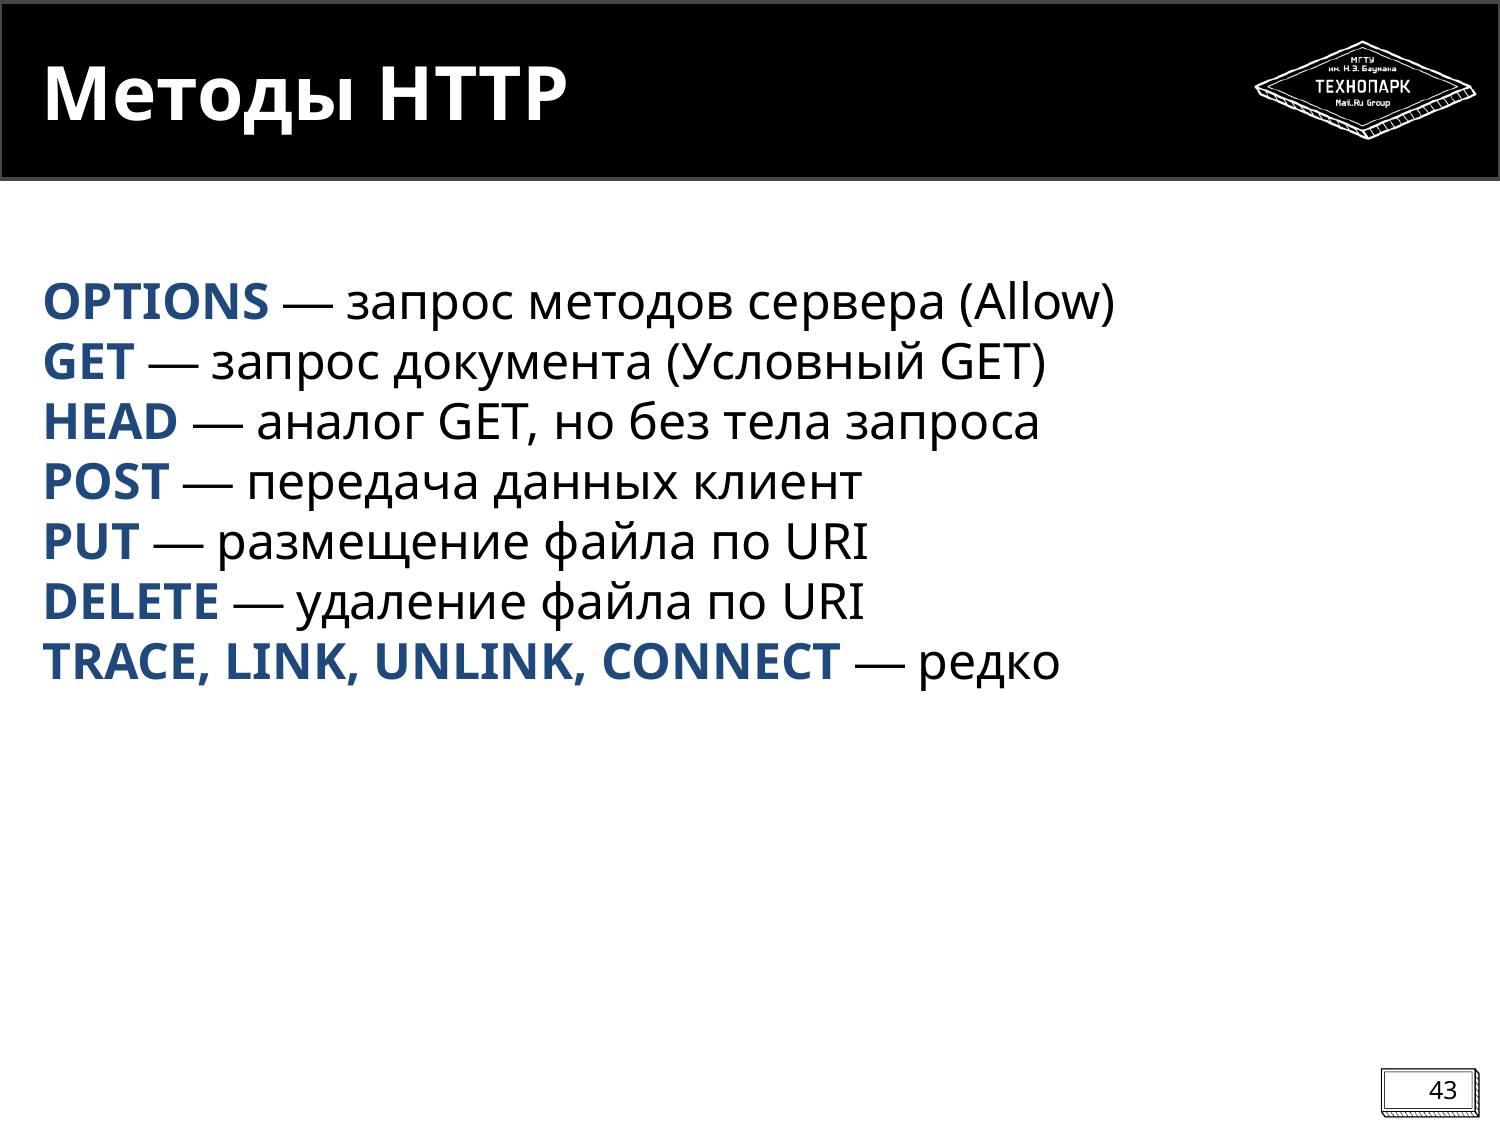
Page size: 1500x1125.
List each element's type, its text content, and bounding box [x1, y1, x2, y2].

picture [1366, 1060, 1495, 1125]
text_box OPTIONS ― запрос методов сервера (Allow) GET ― запрос документа (Условный GET) HEAD ― аналог GET, но без тела запроса POST ― передача данных клиент PUT ― размещение файла по URI DELETE ― удаление файла по URI TRACE, LINK, UNLINK, CONNECT ― редко [27, 262, 1439, 1058]
picture [1250, 19, 1492, 161]
text_box <number> [1130, 1069, 1473, 1114]
text_box Методы HTTP [26, 15, 1250, 166]
